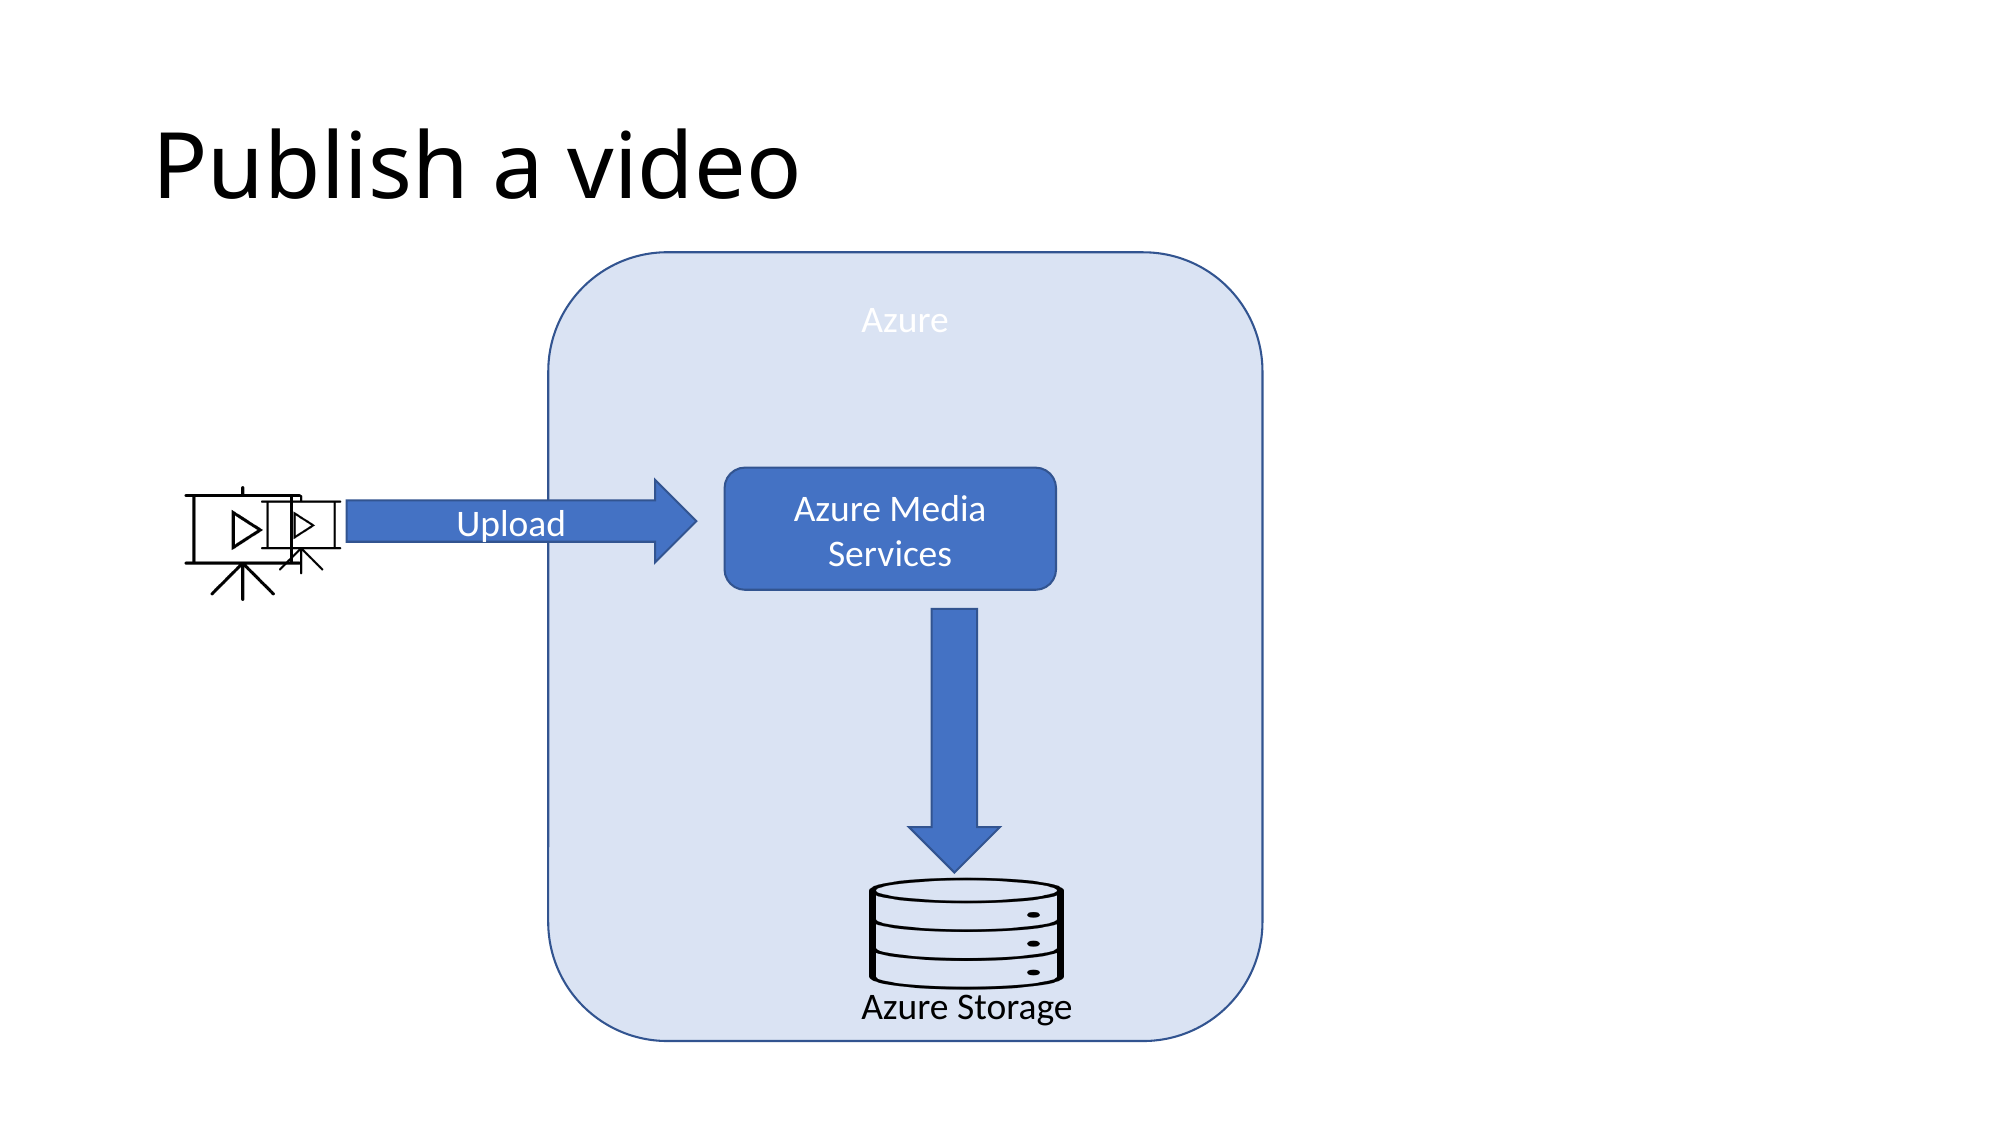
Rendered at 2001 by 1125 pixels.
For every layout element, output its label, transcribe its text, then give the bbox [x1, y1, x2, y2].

picture [167, 467, 353, 618]
text_box Azure Media Services [723, 466, 1058, 591]
text_box [906, 607, 1003, 863]
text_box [805, 863, 1127, 1036]
title Publish a video [137, 59, 1863, 278]
text_box Azure [547, 278, 1264, 1043]
text_box Upload [353, 477, 698, 565]
